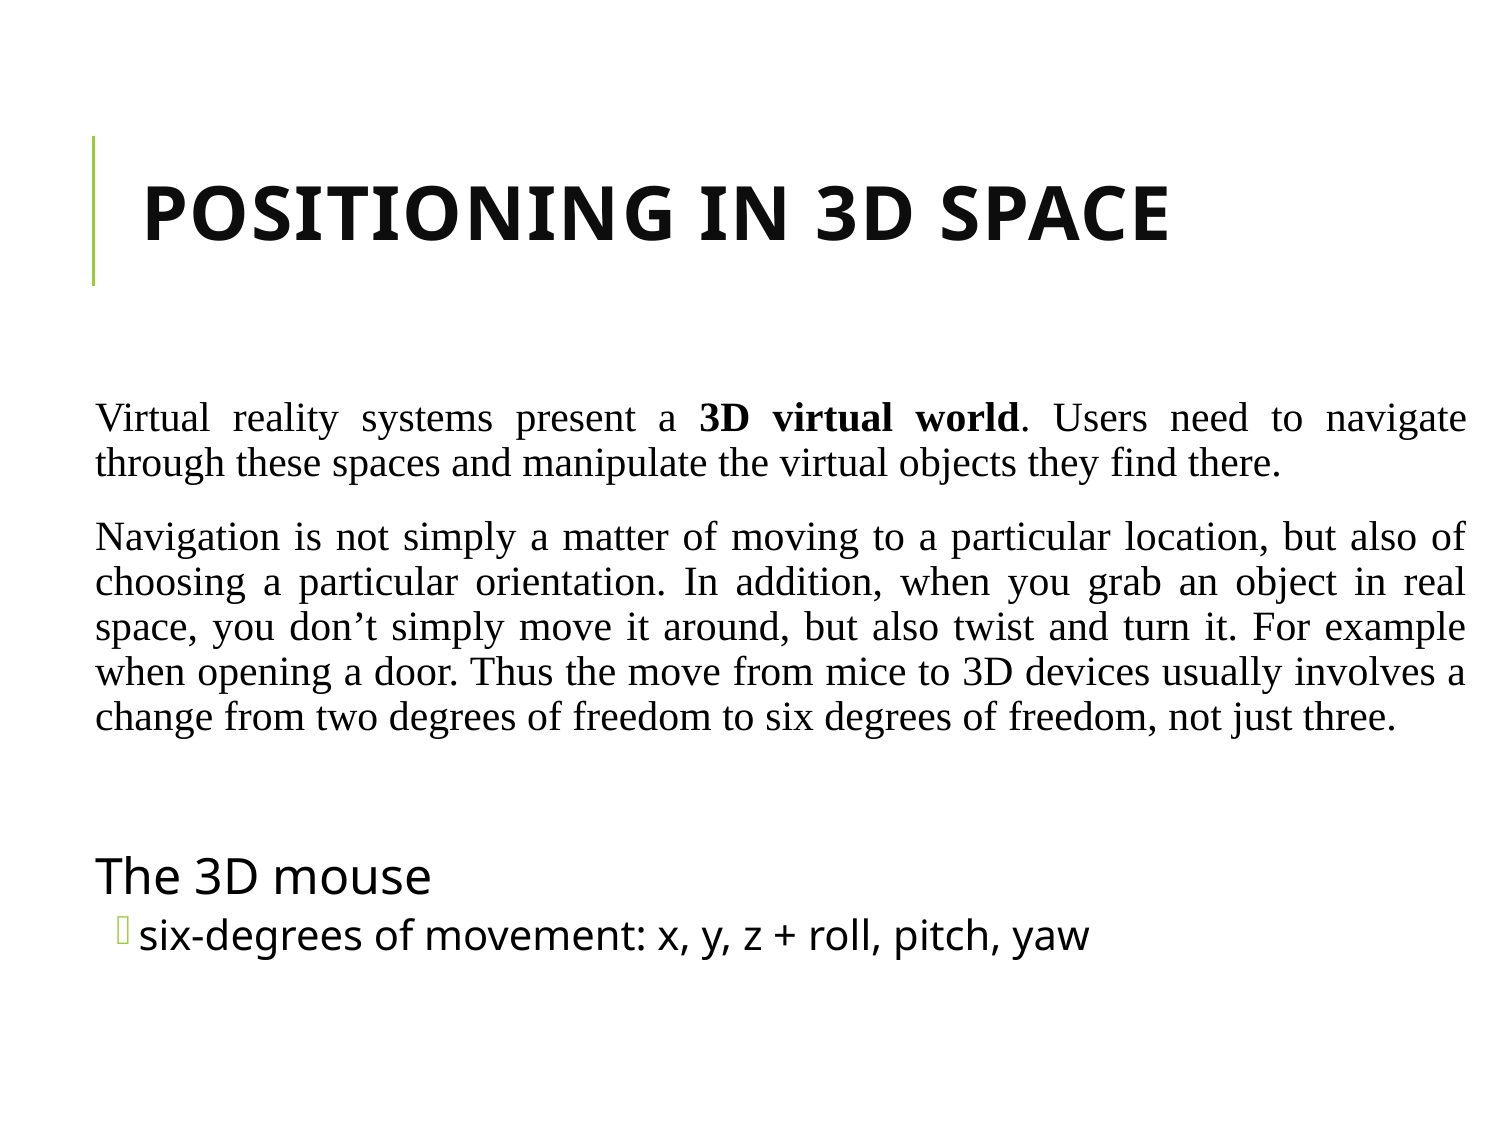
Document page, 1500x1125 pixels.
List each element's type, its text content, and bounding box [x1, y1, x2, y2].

title Positioning in 3D space [126, 96, 1322, 342]
list Virtual reality systems present a 3D virtual world. Users need to navigate through these spaces and manipulate the virtual objects they find there. Navigation is not simply a matter of moving to a particular location, but also of choosing a particular orientation. In addition, when you grab an object in real space, you don’t simply move it around, but also twist and turn it. For example when opening a door. Thus the move from mice to 3D devices usually involves a change from two degrees of freedom to six degrees of freedom, not just three. The 3D mouse six-degrees of movement: x, y, z + roll, pitch, yaw [87, 387, 1475, 1088]
